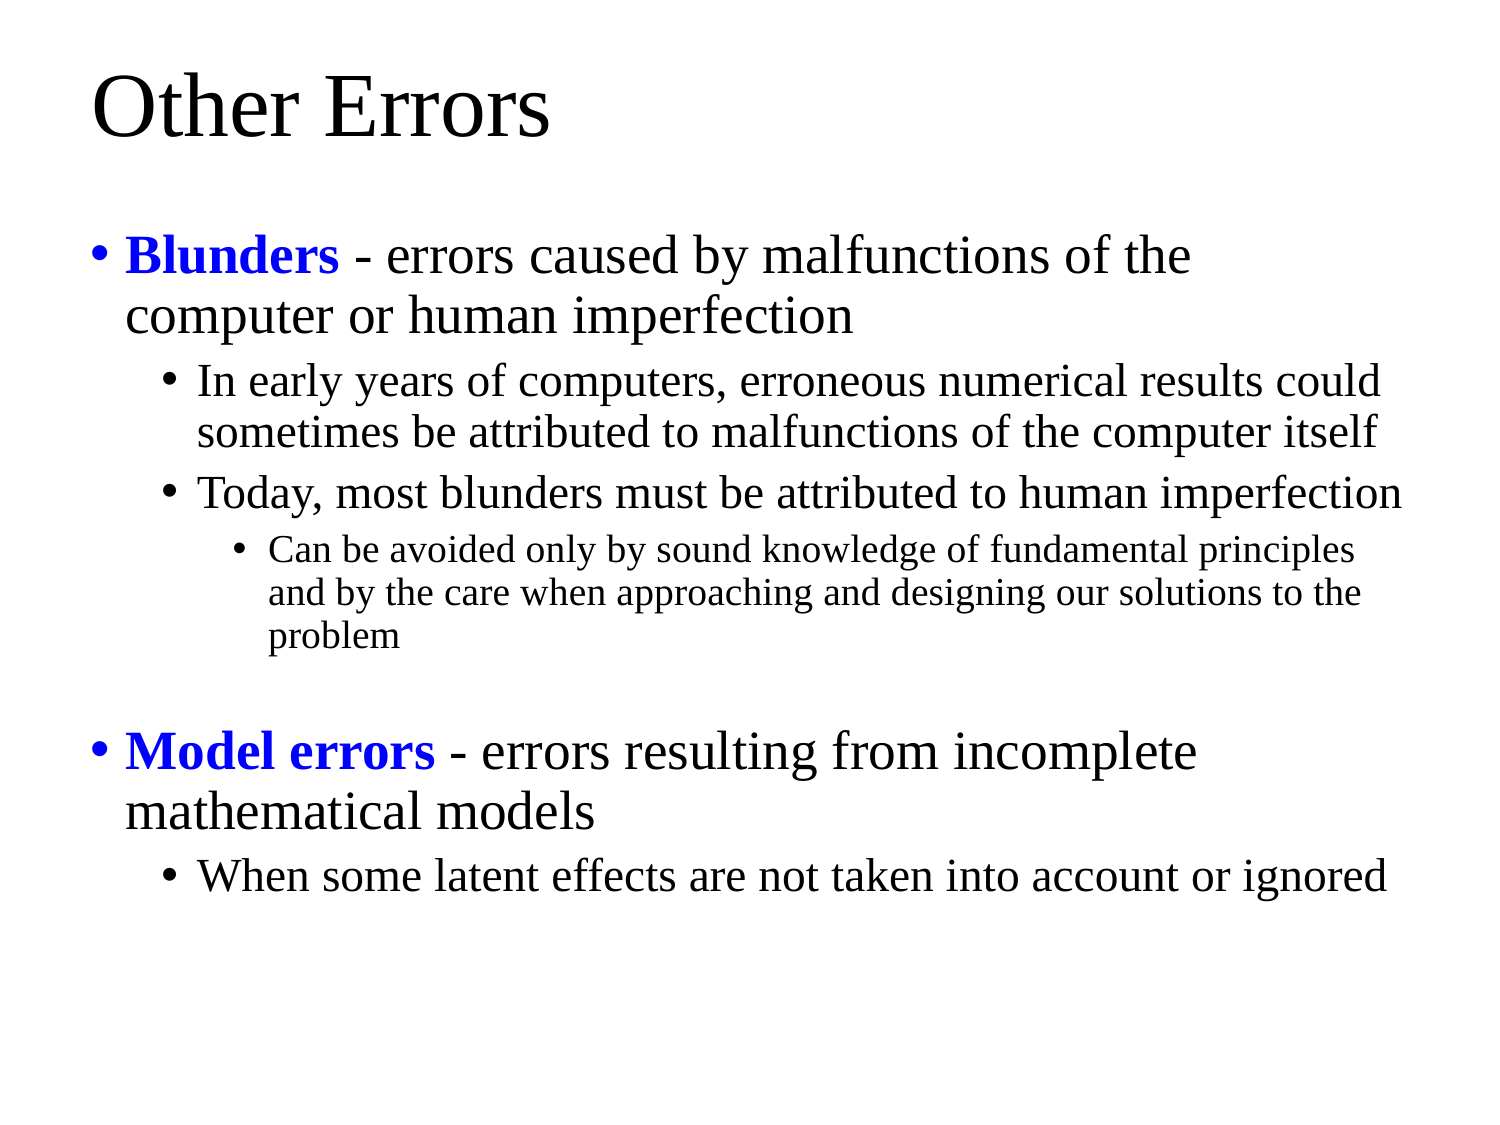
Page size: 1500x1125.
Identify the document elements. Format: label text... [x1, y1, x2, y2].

list Blunders - errors caused by malfunctions of the computer or human imperfection In early years of computers, erroneous numerical results could sometimes be attributed to malfunctions of the computer itself Today, most blunders must be attributed to human imperfection Can be avoided only by sound knowledge of fundamental principles and by the care when approaching and designing our solutions to the problem Model errors - errors resulting from incomplete mathematical models When some latent effects are not taken into account or ignored [75, 218, 1425, 1037]
title Other Errors [76, 31, 1427, 184]
